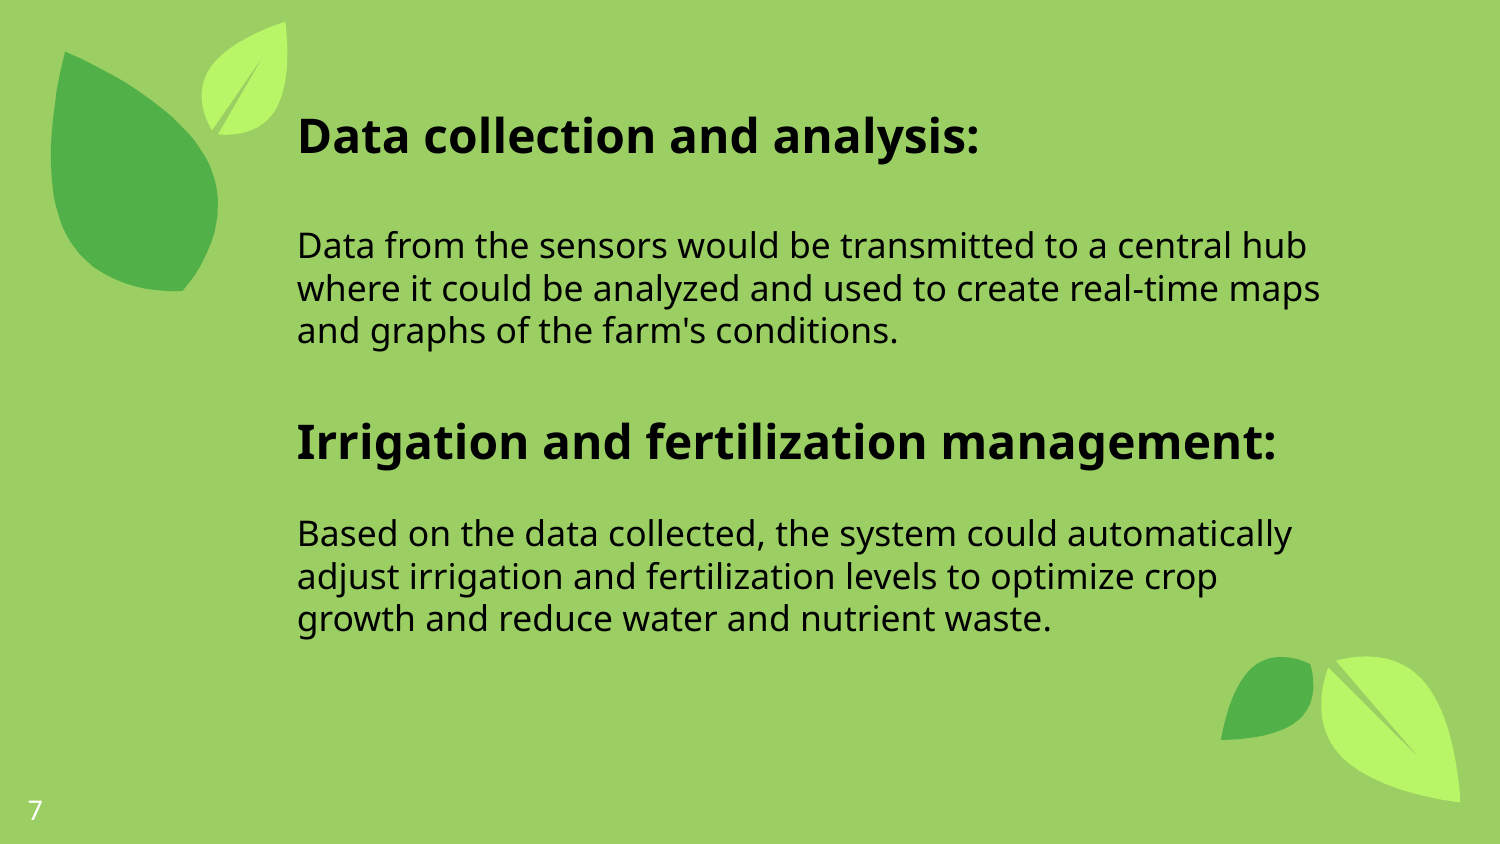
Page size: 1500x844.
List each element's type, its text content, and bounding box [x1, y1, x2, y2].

text_box Data collection and analysis: Data from the sensors would be transmitted to a central hub where it could be analyzed and used to create real-time maps and graphs of the farm's conditions. Irrigation and fertilization management: Based on the data collected, the system could automatically adjust irrigation and fertilization levels to optimize crop growth and reduce water and nutrient waste. [281, 90, 1344, 735]
slide_number 7 [12, 779, 103, 844]
